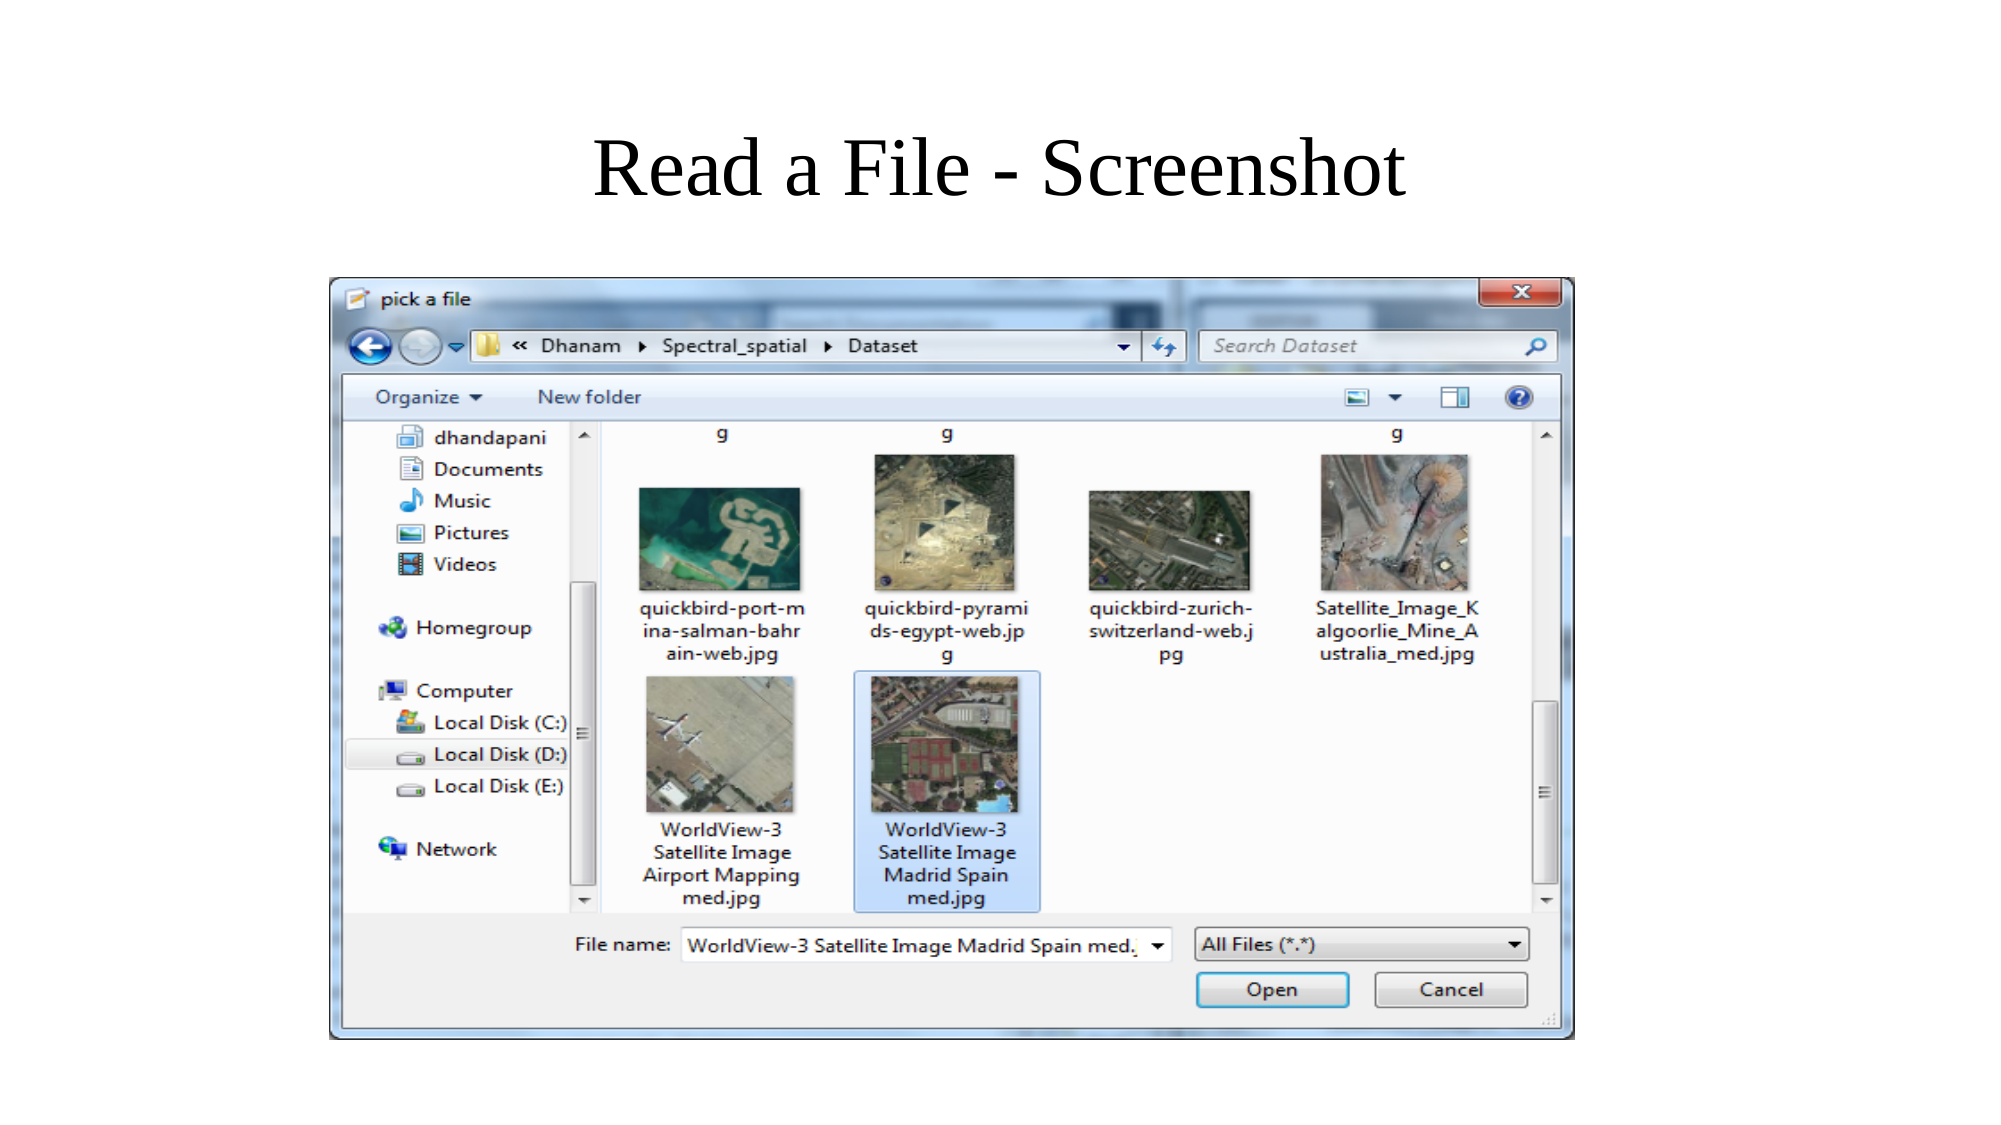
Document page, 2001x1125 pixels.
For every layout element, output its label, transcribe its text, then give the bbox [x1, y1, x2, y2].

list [329, 277, 1575, 1040]
title Read a File - Screenshot [137, 59, 1863, 278]
